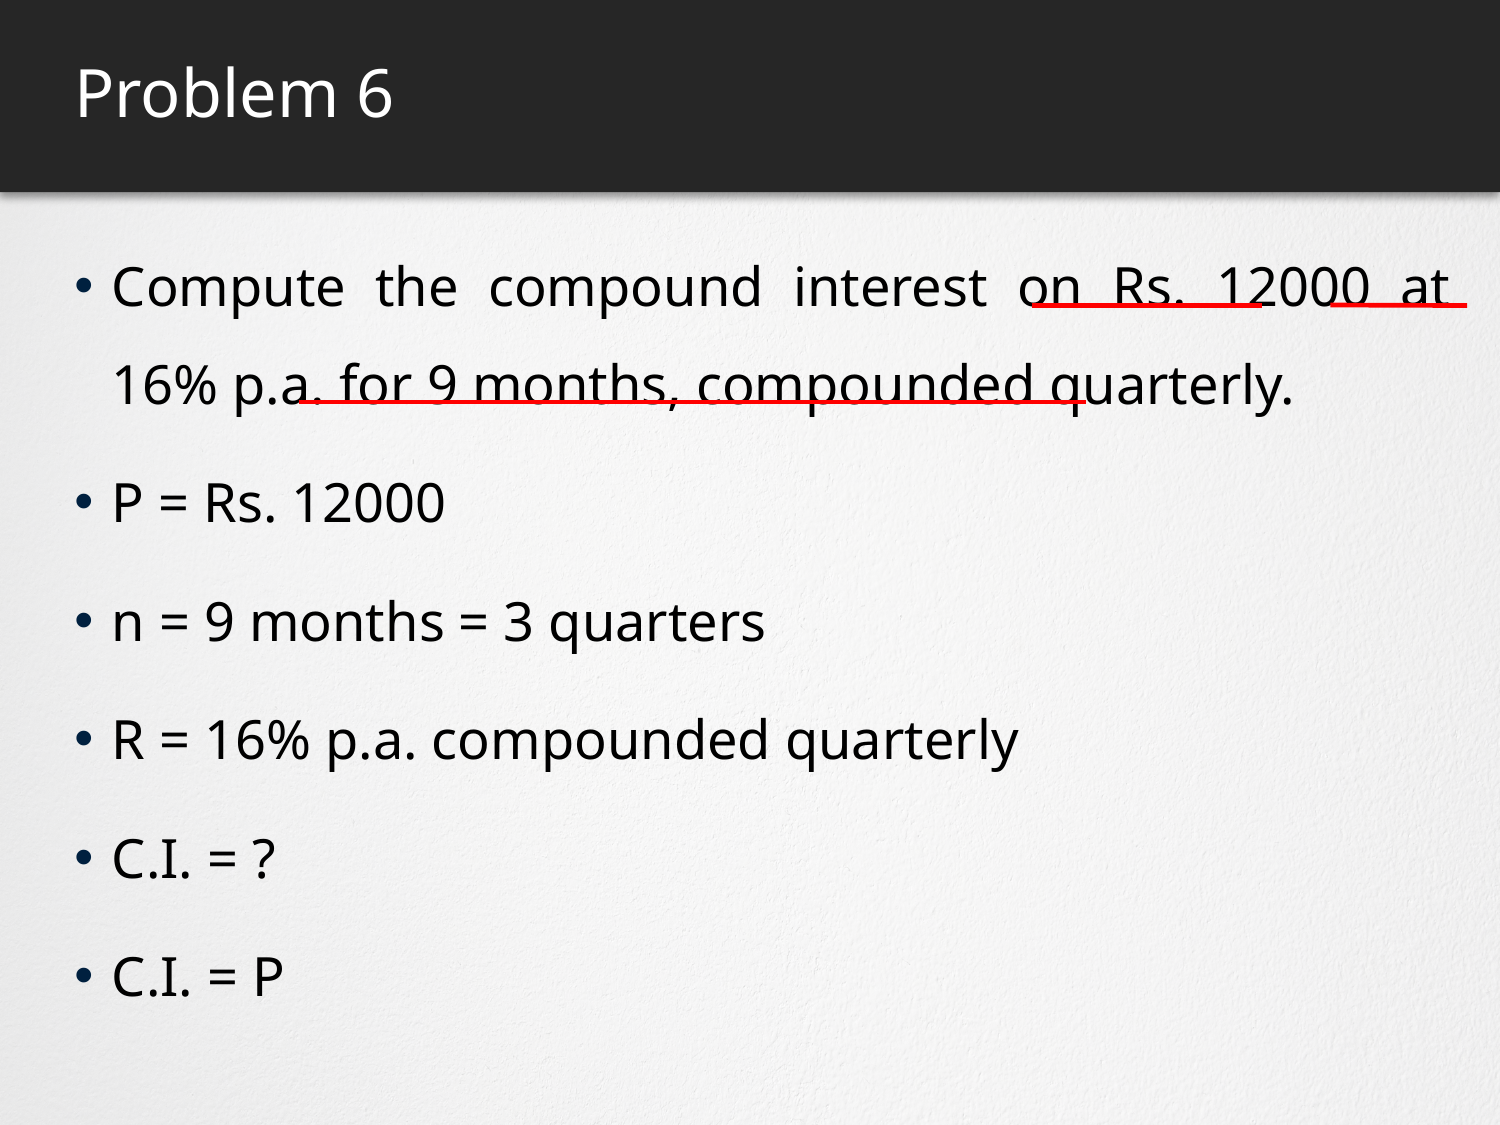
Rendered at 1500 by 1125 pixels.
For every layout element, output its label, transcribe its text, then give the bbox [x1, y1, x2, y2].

title Problem 6 [59, 0, 1500, 193]
